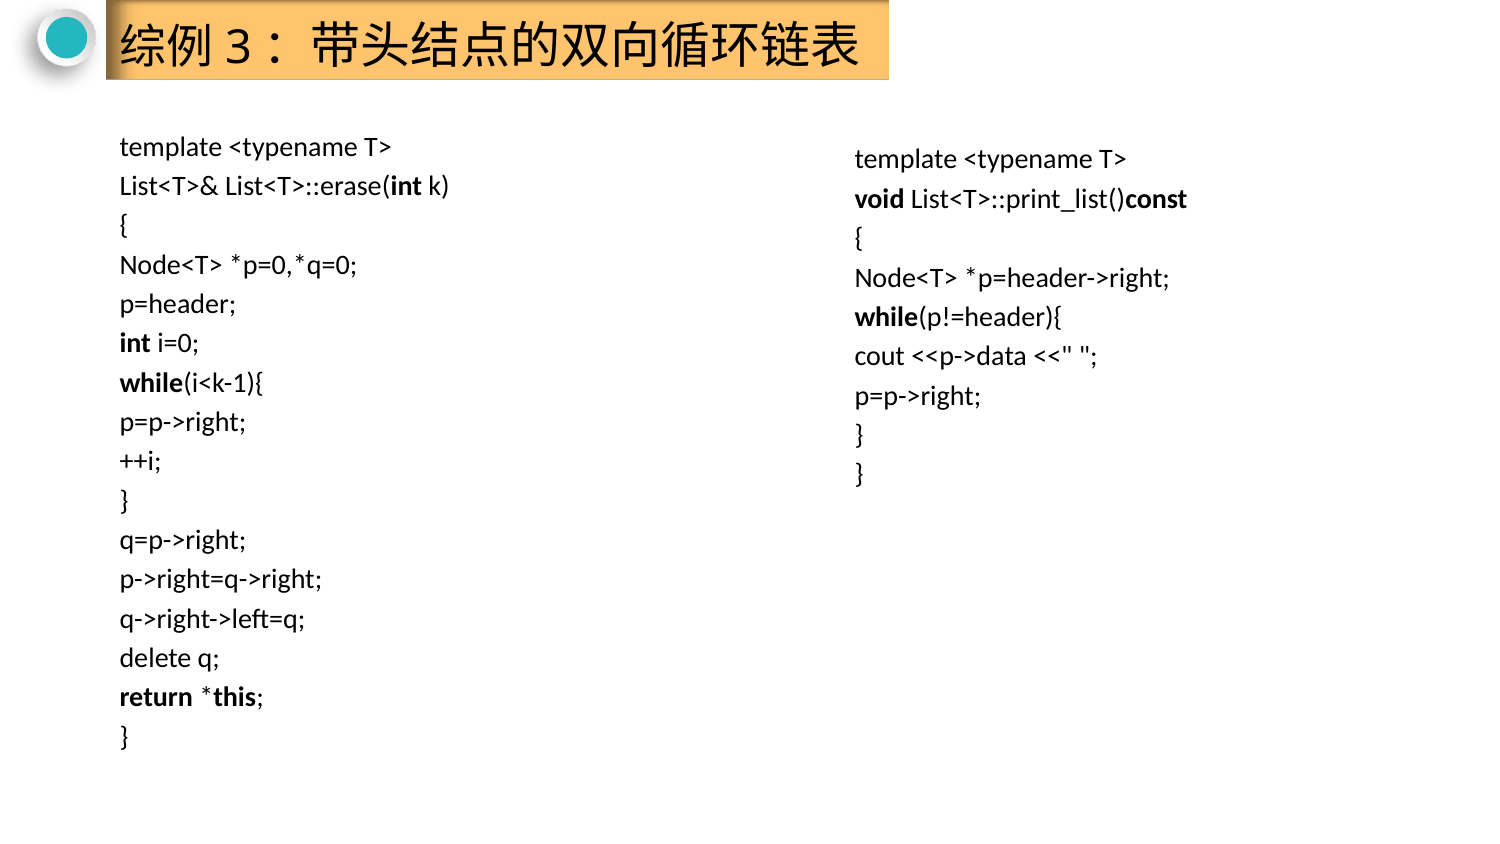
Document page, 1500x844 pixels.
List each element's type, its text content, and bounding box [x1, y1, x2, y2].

text_box template <typename T> void List<T>::print_list()const { Node<T> *p=header->right; while(p!=header){ cout <<p->data <<" "; p=p->right; } } [839, 94, 1273, 817]
text_box template <typename T> List<T>& List<T>::erase(int k) { Node<T> *p=0,*q=0; p=header; int i=0; while(i<k-1){ p=p->right; ++i; } q=p->right; p->right=q->right; q->right->left=q; delete q; return *this; } [104, 120, 538, 844]
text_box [37, 8, 96, 67]
picture [104, 0, 892, 80]
